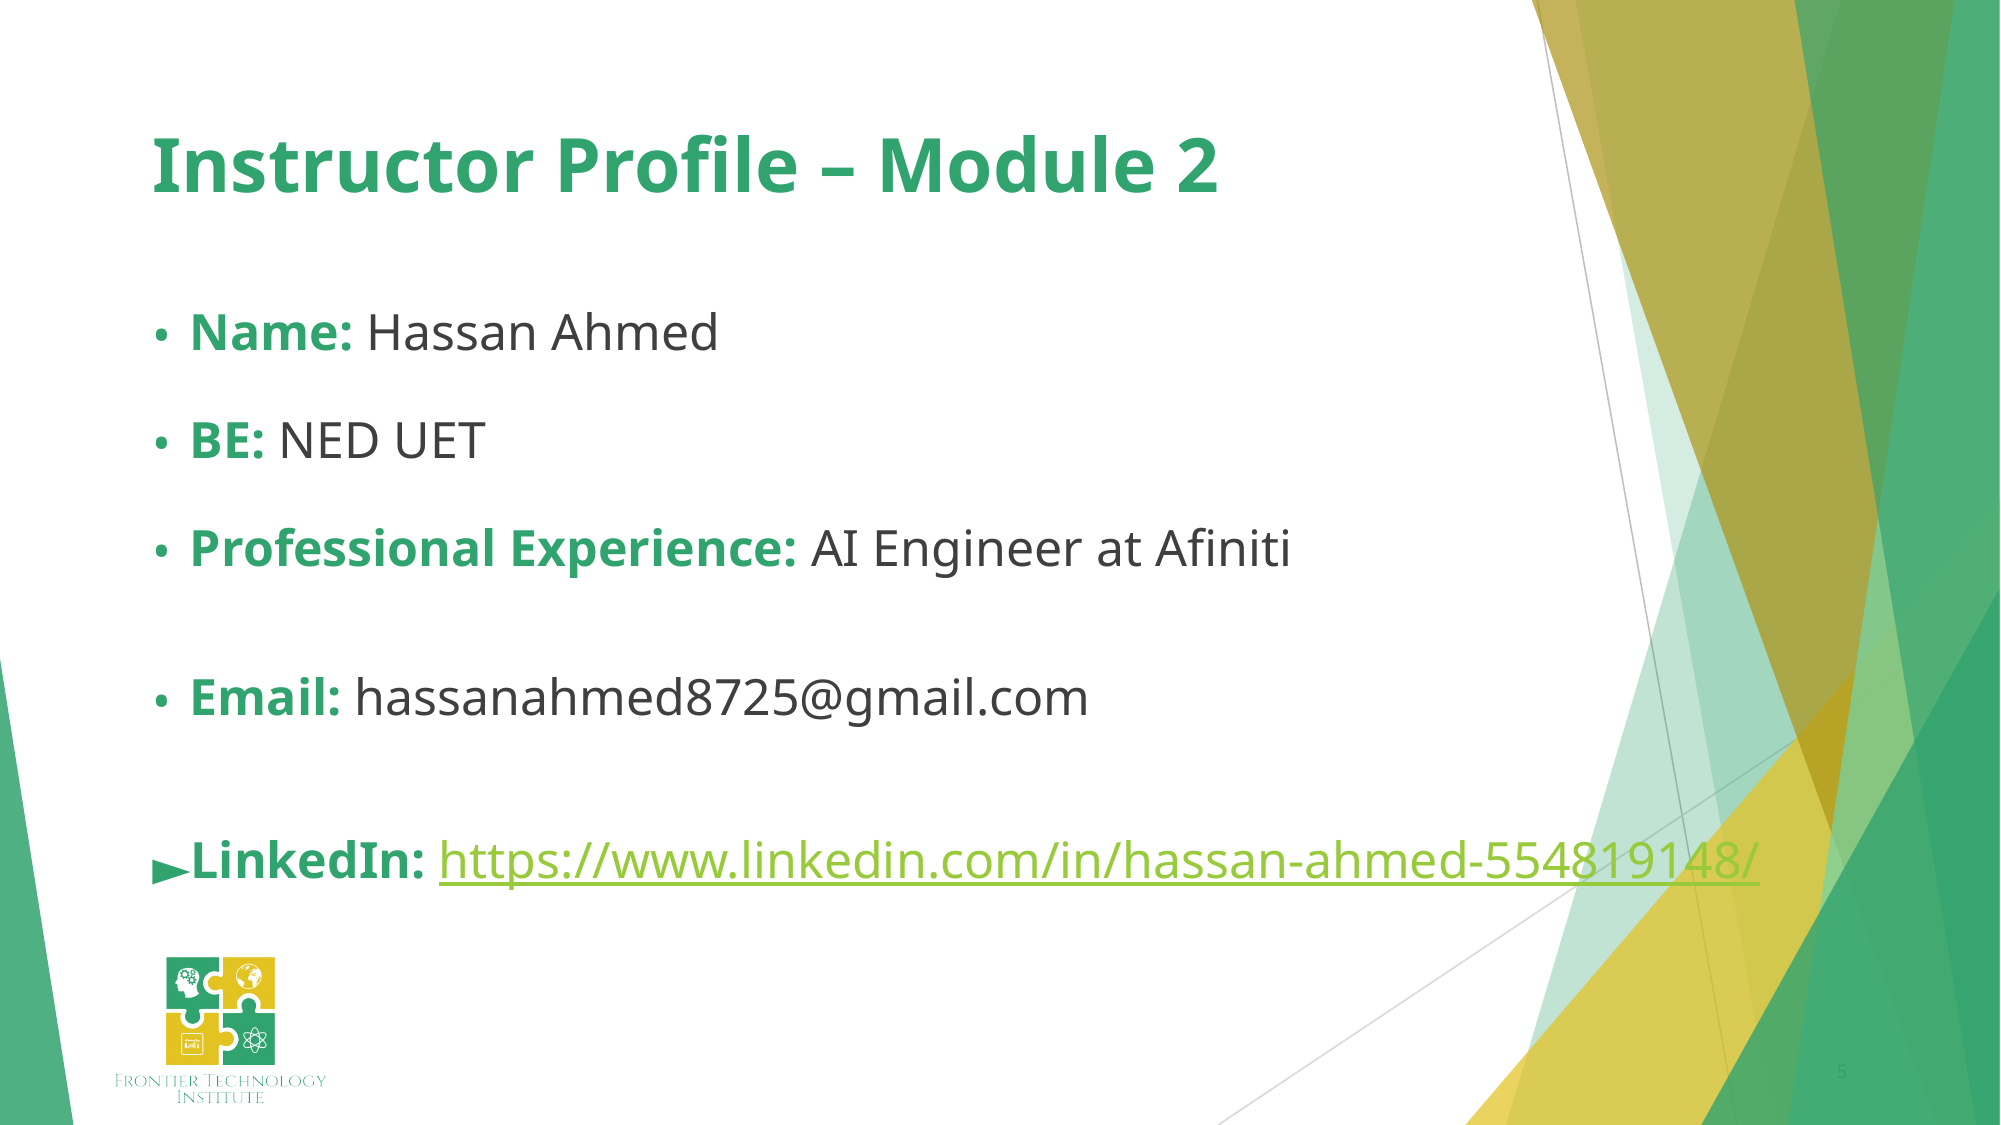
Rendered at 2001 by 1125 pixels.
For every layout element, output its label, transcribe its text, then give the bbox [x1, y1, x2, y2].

slide_number 5 [1412, 1042, 1863, 1103]
list Name: Hassan Ahmed BE: NED UET Professional Experience: AI Engineer at Afiniti Email: hassanahmed8725@gmail.com LinkedIn: https://www.linkedin.com/in/hassan-ahmed-554819148/ [137, 299, 1863, 1014]
picture [111, 950, 330, 1107]
title Instructor Profile – Module 2 [137, 59, 1863, 278]
